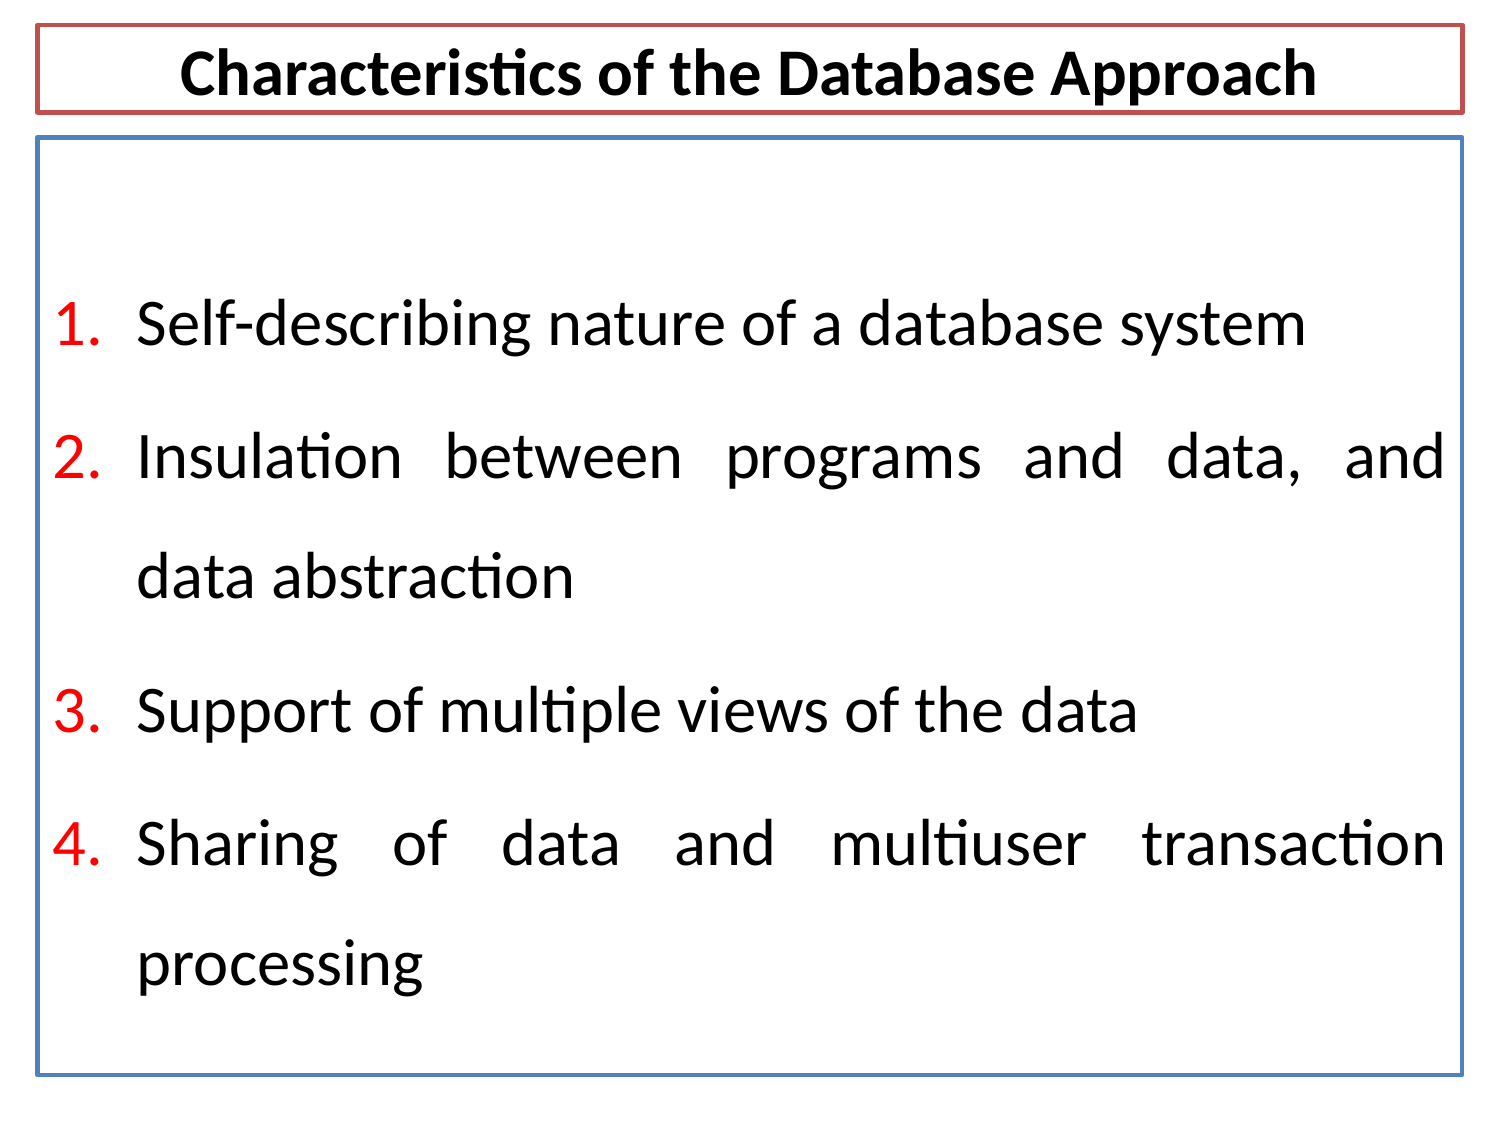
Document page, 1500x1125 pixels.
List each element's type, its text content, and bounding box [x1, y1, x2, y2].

title Characteristics of the Database Approach [35, 23, 1465, 115]
text_box Self-describing nature of a database system Insulation between programs and data, and data abstraction Support of multiple views of the data Sharing of data and multiuser transaction processing [35, 135, 1464, 1077]
